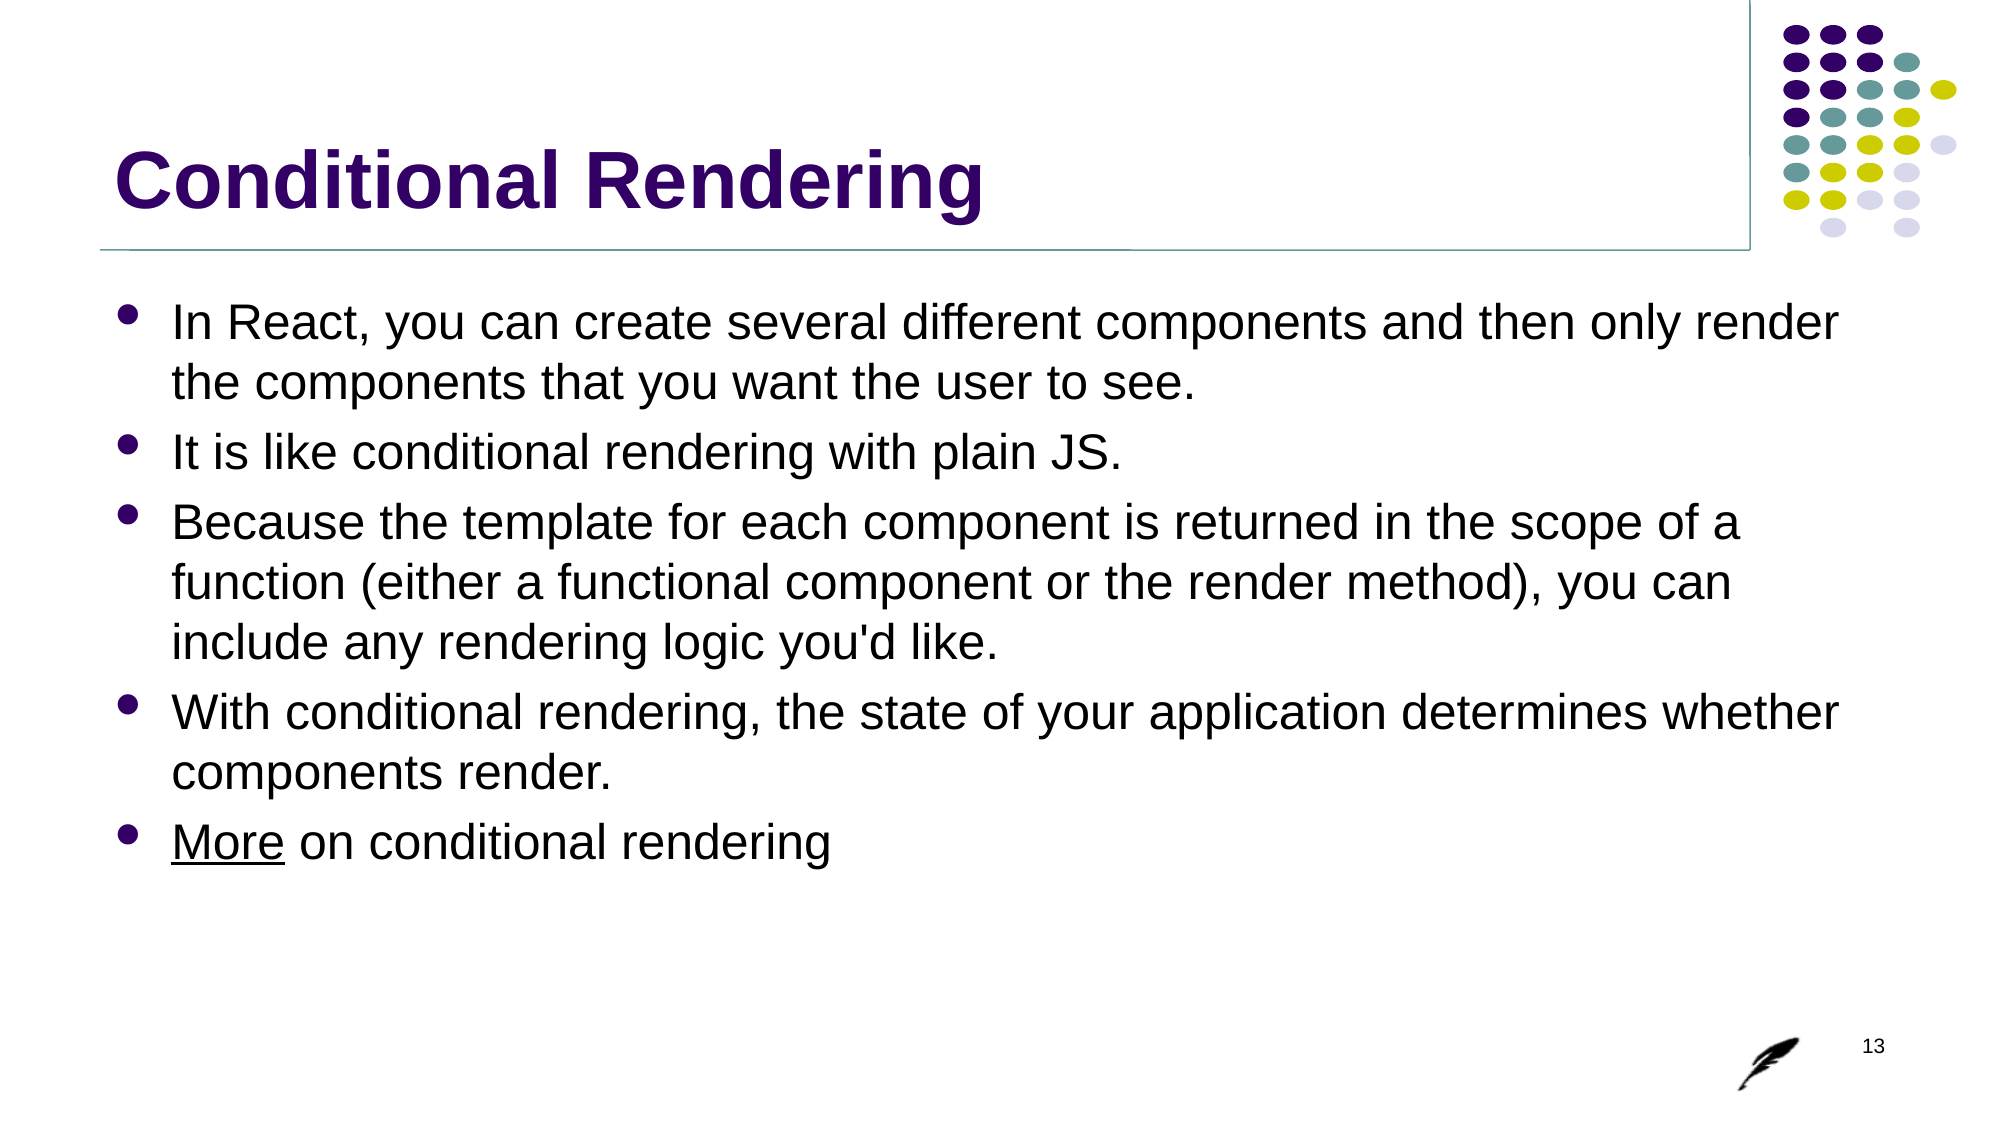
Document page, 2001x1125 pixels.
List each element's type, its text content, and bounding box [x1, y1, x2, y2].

title Conditional Rendering [99, 20, 1750, 233]
slide_number 13 [1433, 1025, 1900, 1100]
list In React, you can create several different components and then only render the components that you want the user to see. It is like conditional rendering with plain JS. Because the template for each component is returned in the scope of a function (either a functional component or the render method), you can include any rendering logic you'd like. With conditional rendering, the state of your application determines whether components render. More on conditional rendering [99, 282, 1900, 1006]
